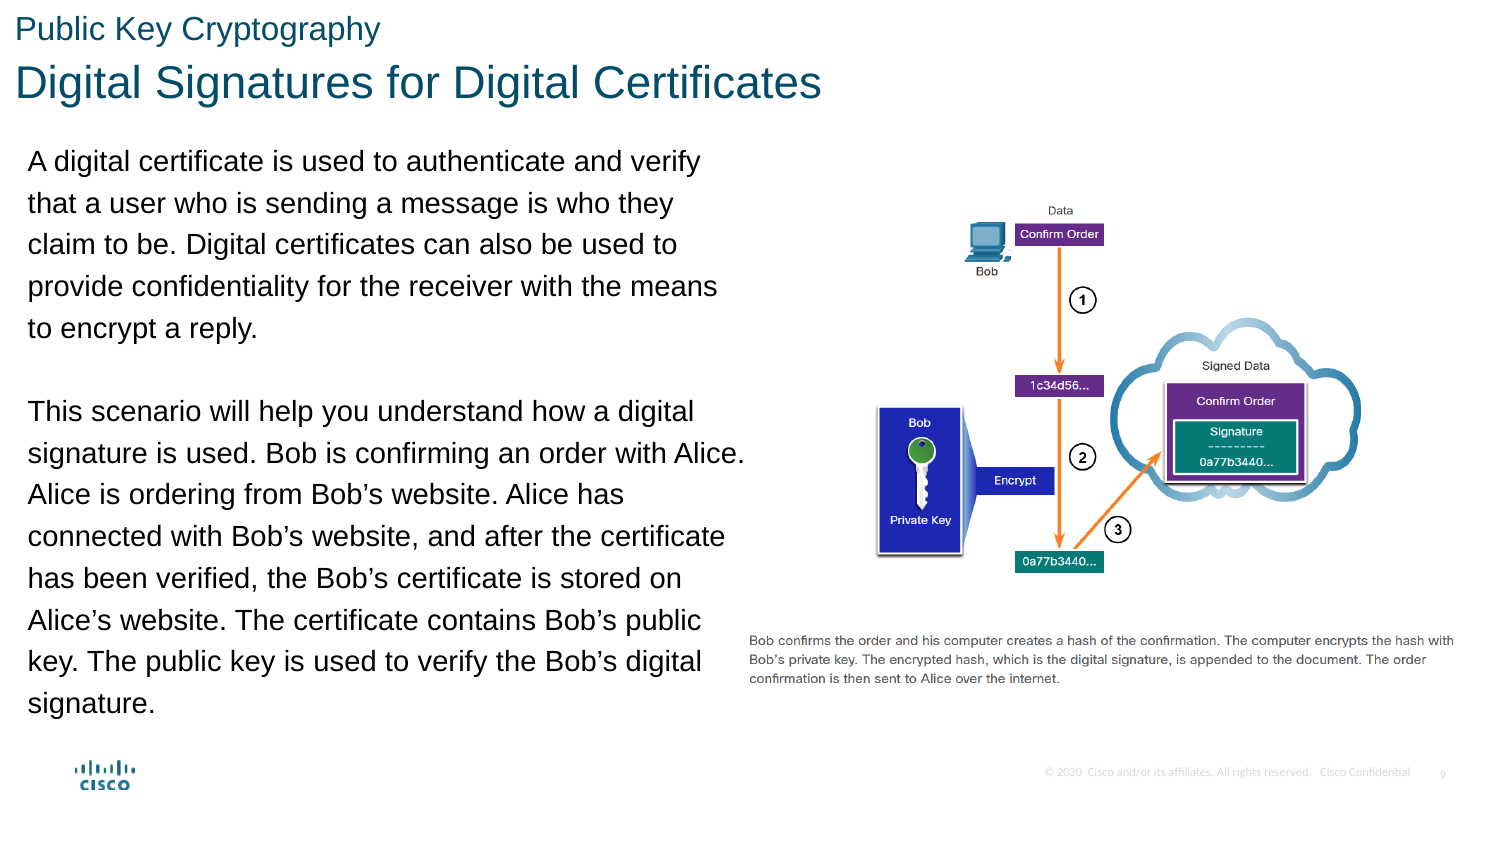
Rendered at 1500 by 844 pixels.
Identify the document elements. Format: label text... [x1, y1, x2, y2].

text_box A digital certificate is used to authenticate and verify that a user who is sending a message is who they claim to be. Digital certificates can also be used to provide confidentiality for the receiver with the means to encrypt a reply. This scenario will help you understand how a digital signature is used. Bob is confirming an order with Alice. Alice is ordering from Bob’s website. Alice has connected with Bob’s website, and after the certificate has been verified, the Bob’s certificate is stored on Alice’s website. The certificate contains Bob’s public key. The public key is used to verify the Bob’s digital signature. [12, 128, 763, 550]
picture [75, 759, 135, 790]
list Digital Signatures for Digital Certificates [0, 45, 1500, 195]
picture [750, 177, 1477, 698]
slide_number 9 [1425, 759, 1500, 797]
list Public Key Cryptography [0, 0, 1500, 45]
